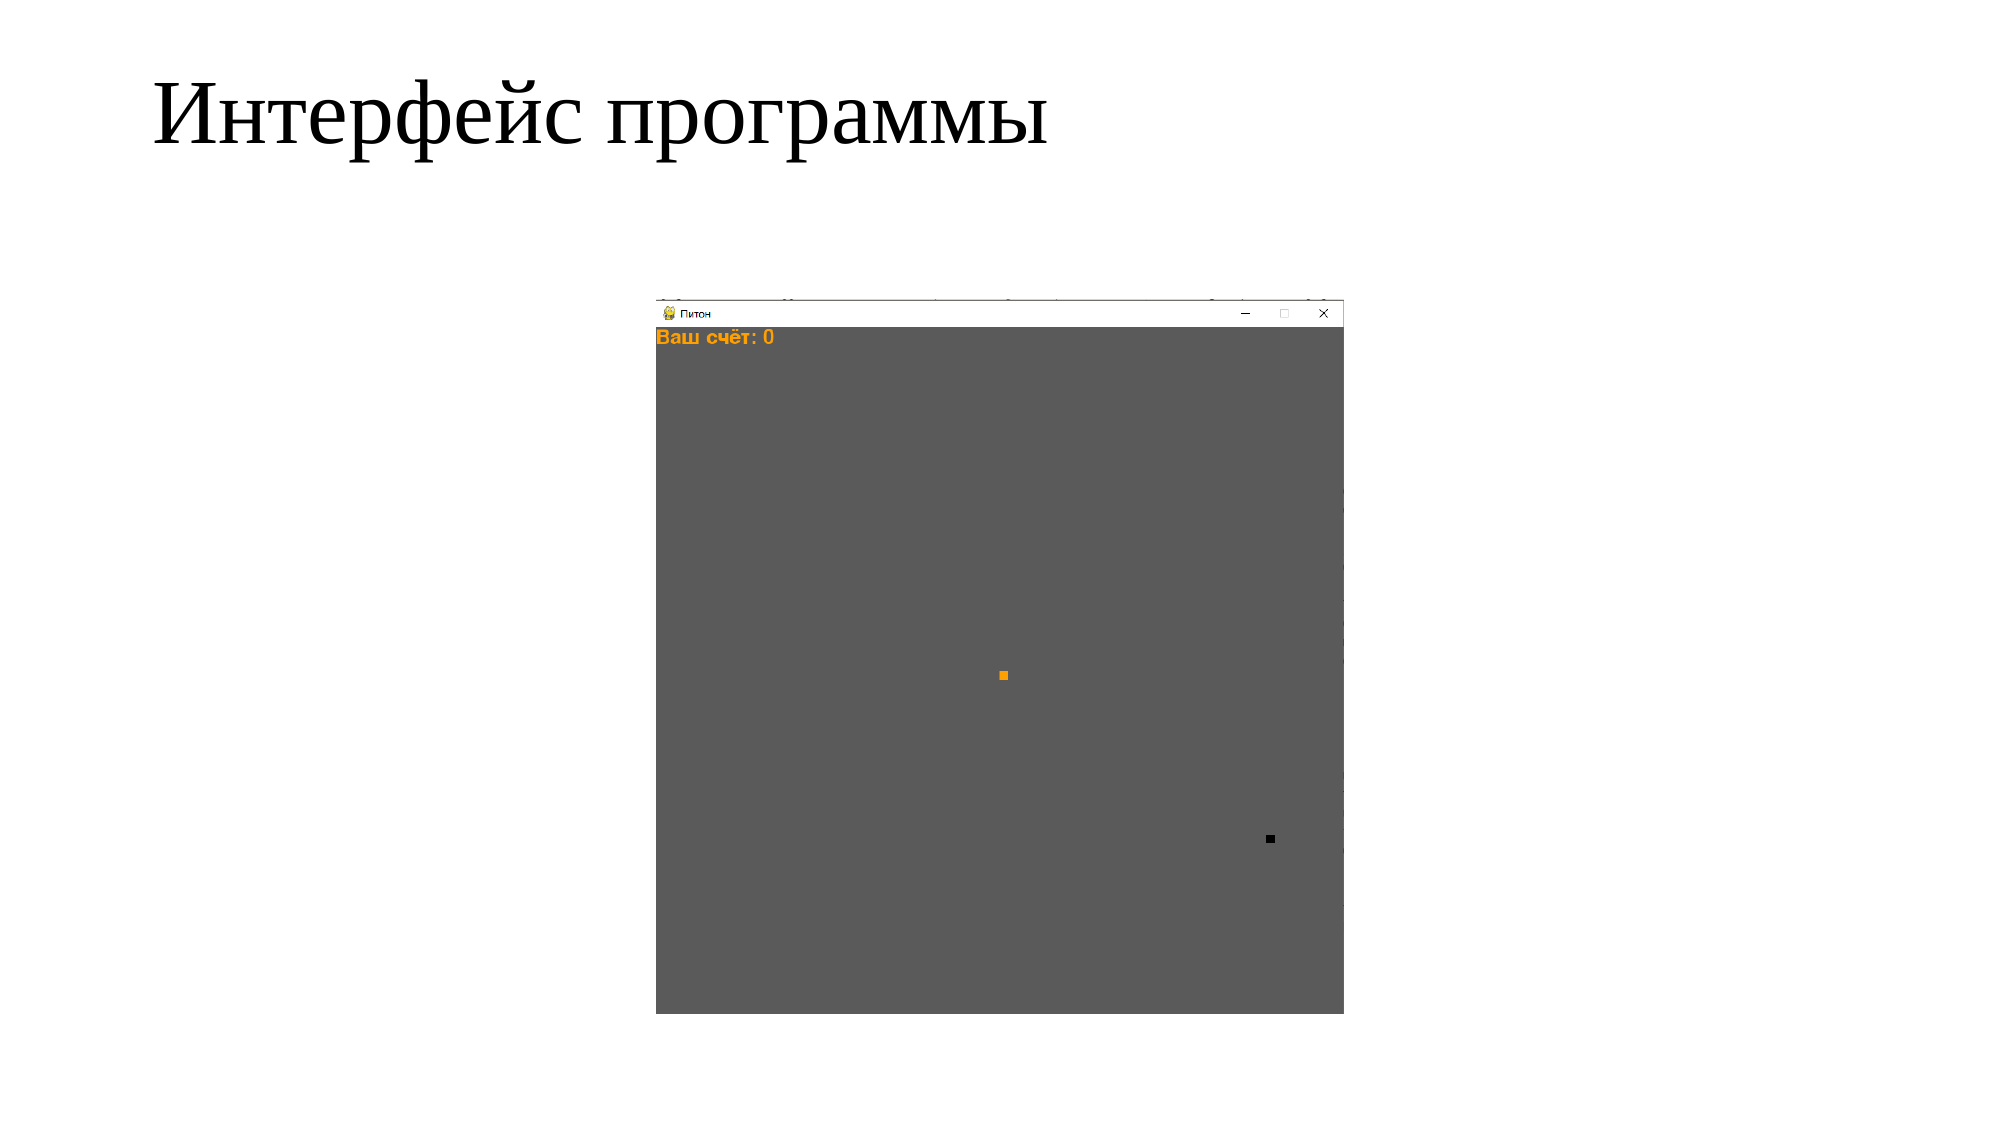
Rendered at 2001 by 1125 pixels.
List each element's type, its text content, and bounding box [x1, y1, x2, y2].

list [656, 299, 1344, 1014]
title Интерфейс программы [137, 59, 1863, 278]
